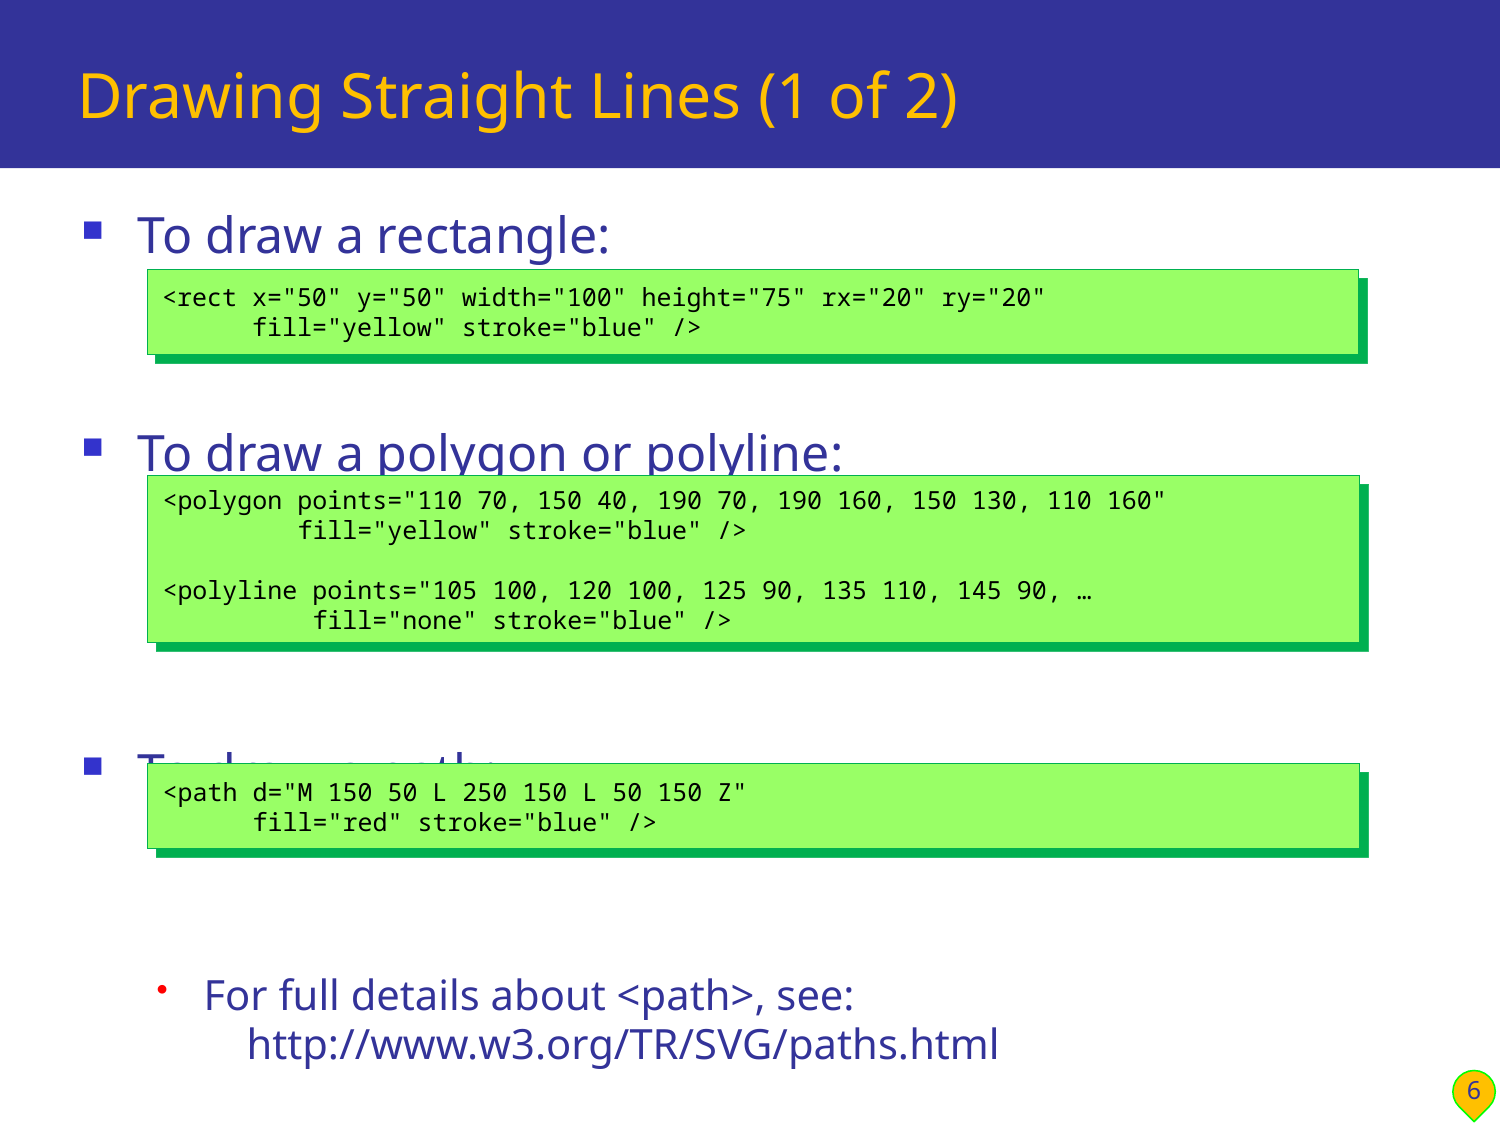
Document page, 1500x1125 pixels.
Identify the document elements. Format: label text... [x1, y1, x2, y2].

text_box <path d="M 150 50 L 250 150 L 50 150 Z" fill="red" stroke="blue" /> [147, 763, 1360, 849]
title Drawing Straight Lines (1 of 2) [61, 24, 1465, 139]
list To draw a rectangle: To draw a polygon or polyline: To draw a path: For full details about <path>, see: http://www.w3.org/TR/SVG/paths.html [66, 196, 1460, 1007]
text_box <rect x="50" y="50" width="100" height="75" rx="20" ry="20" fill="yellow" stroke="blue" /> [147, 269, 1359, 355]
text_box <polygon points="110 70, 150 40, 190 70, 190 160, 150 130, 110 160" fill="yellow" stroke="blue" /> <polyline points="105 100, 120 100, 125 90, 135 110, 145 90, … fill="none" stroke="blue" /> [147, 475, 1360, 643]
footer 6 [1431, 1040, 1500, 1117]
